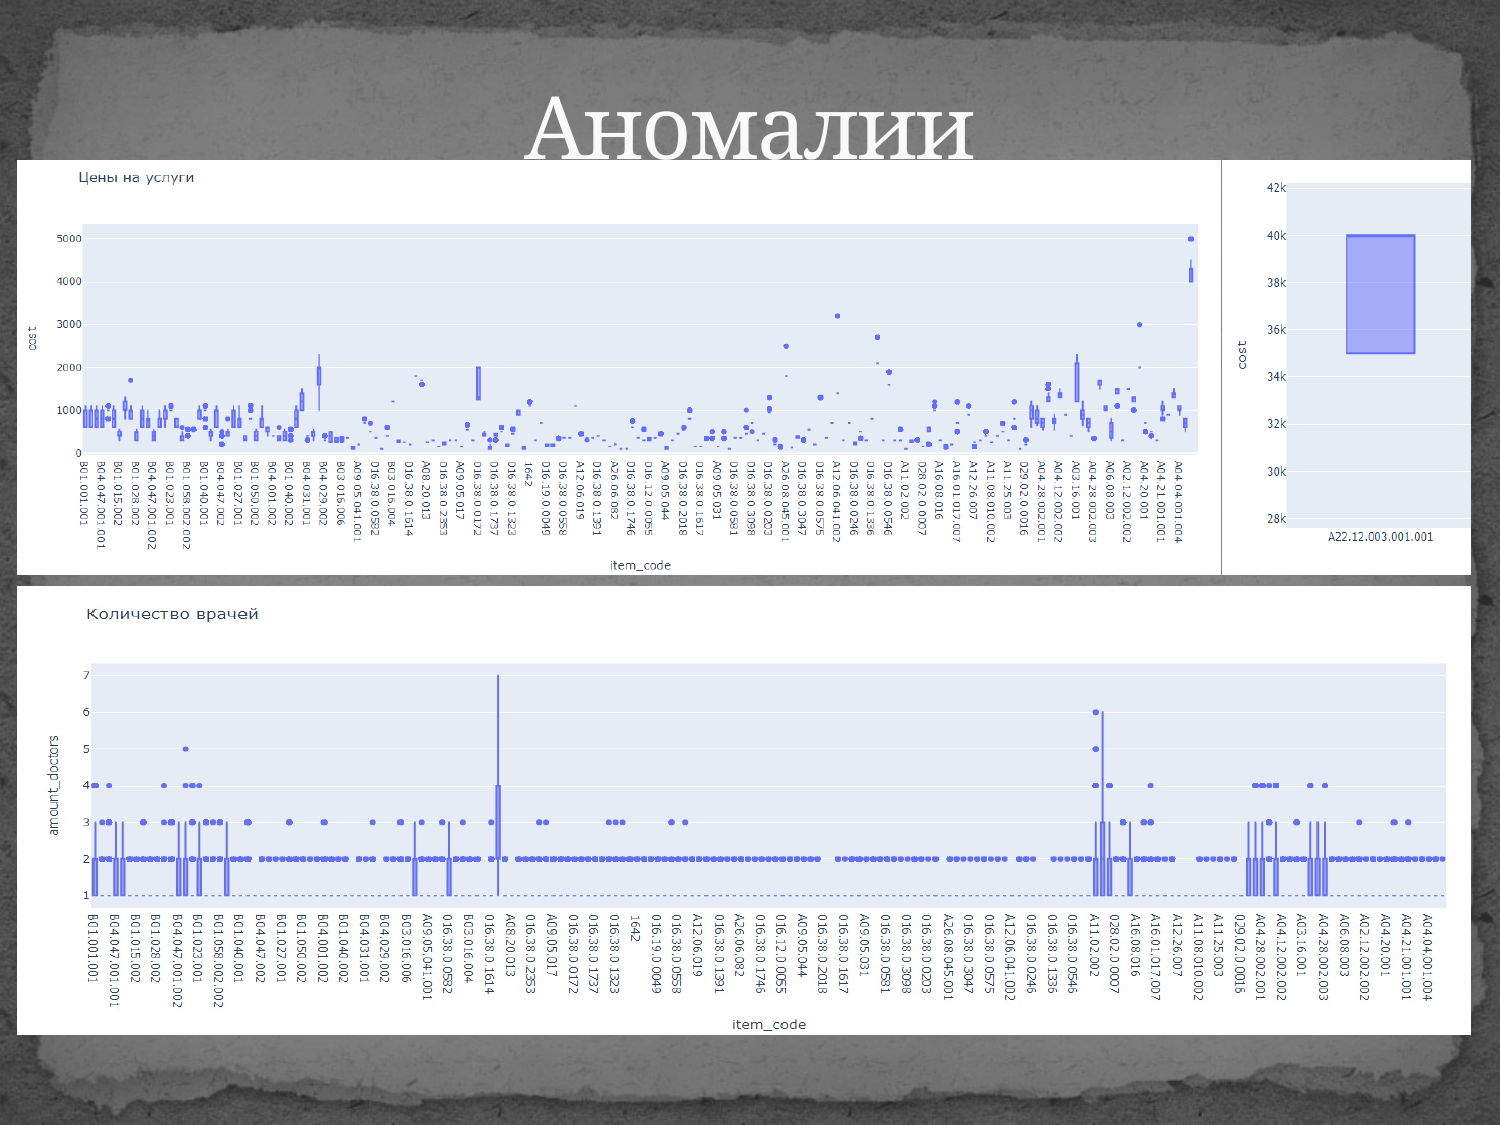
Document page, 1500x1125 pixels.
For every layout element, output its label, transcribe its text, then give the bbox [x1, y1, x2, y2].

title Аномалии [74, 24, 1425, 151]
picture [17, 585, 1472, 1037]
picture [1222, 160, 1471, 575]
picture [17, 160, 1221, 575]
